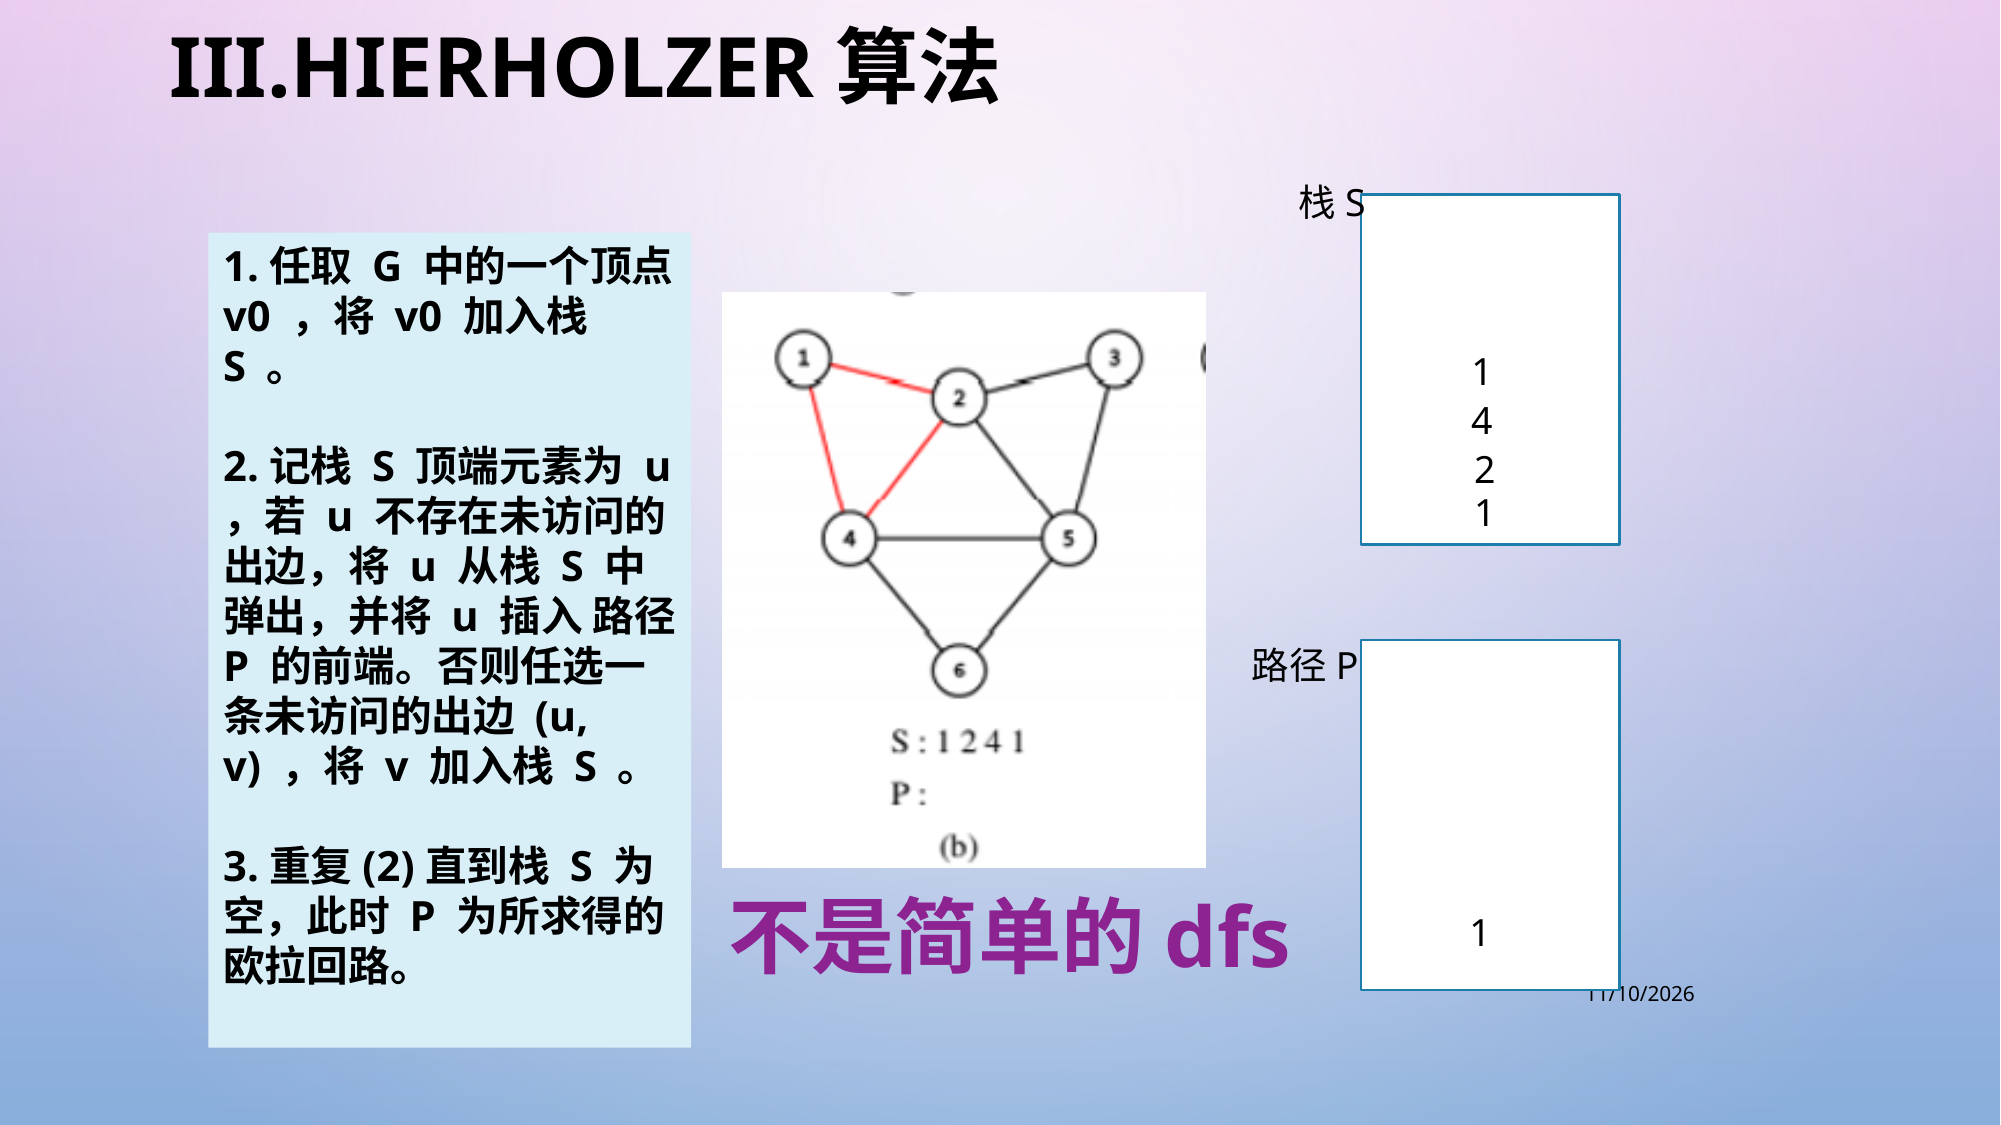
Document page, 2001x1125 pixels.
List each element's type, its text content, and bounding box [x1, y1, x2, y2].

text_box 不是简单的dfs [713, 876, 1318, 992]
text_box 1 [1456, 340, 1528, 401]
text_box 2 [1459, 438, 1544, 499]
text_box III.Hierholzer算法 [155, 0, 1318, 167]
text_box 1.任取 G 中的一个顶点 v0 ，将 v0 加入栈 S 。 2.记栈 S 顶端元素为 u ，若 u 不存在未访问的出边，将 u 从栈 S 中弹出，并将 u 插入 路径 P 的前端。否则任选一条未访问的出边 (u, v) ，将 v 加入栈 S 。 3.重复(2)直到栈 S 为空，此时 P 为所求得的欧拉回路。 [208, 232, 692, 1048]
text_box 1 [1459, 499, 1521, 542]
title [0, 0, 2000, 615]
text_box 1 [1454, 901, 1560, 962]
text_box [1360, 193, 1621, 546]
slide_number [1259, 965, 1710, 1025]
picture [722, 292, 1206, 869]
text_box [1360, 639, 1621, 991]
text_box 4 [1456, 401, 1525, 450]
text_box 路径P [1237, 634, 1454, 695]
text_box 栈S [1284, 171, 1383, 232]
